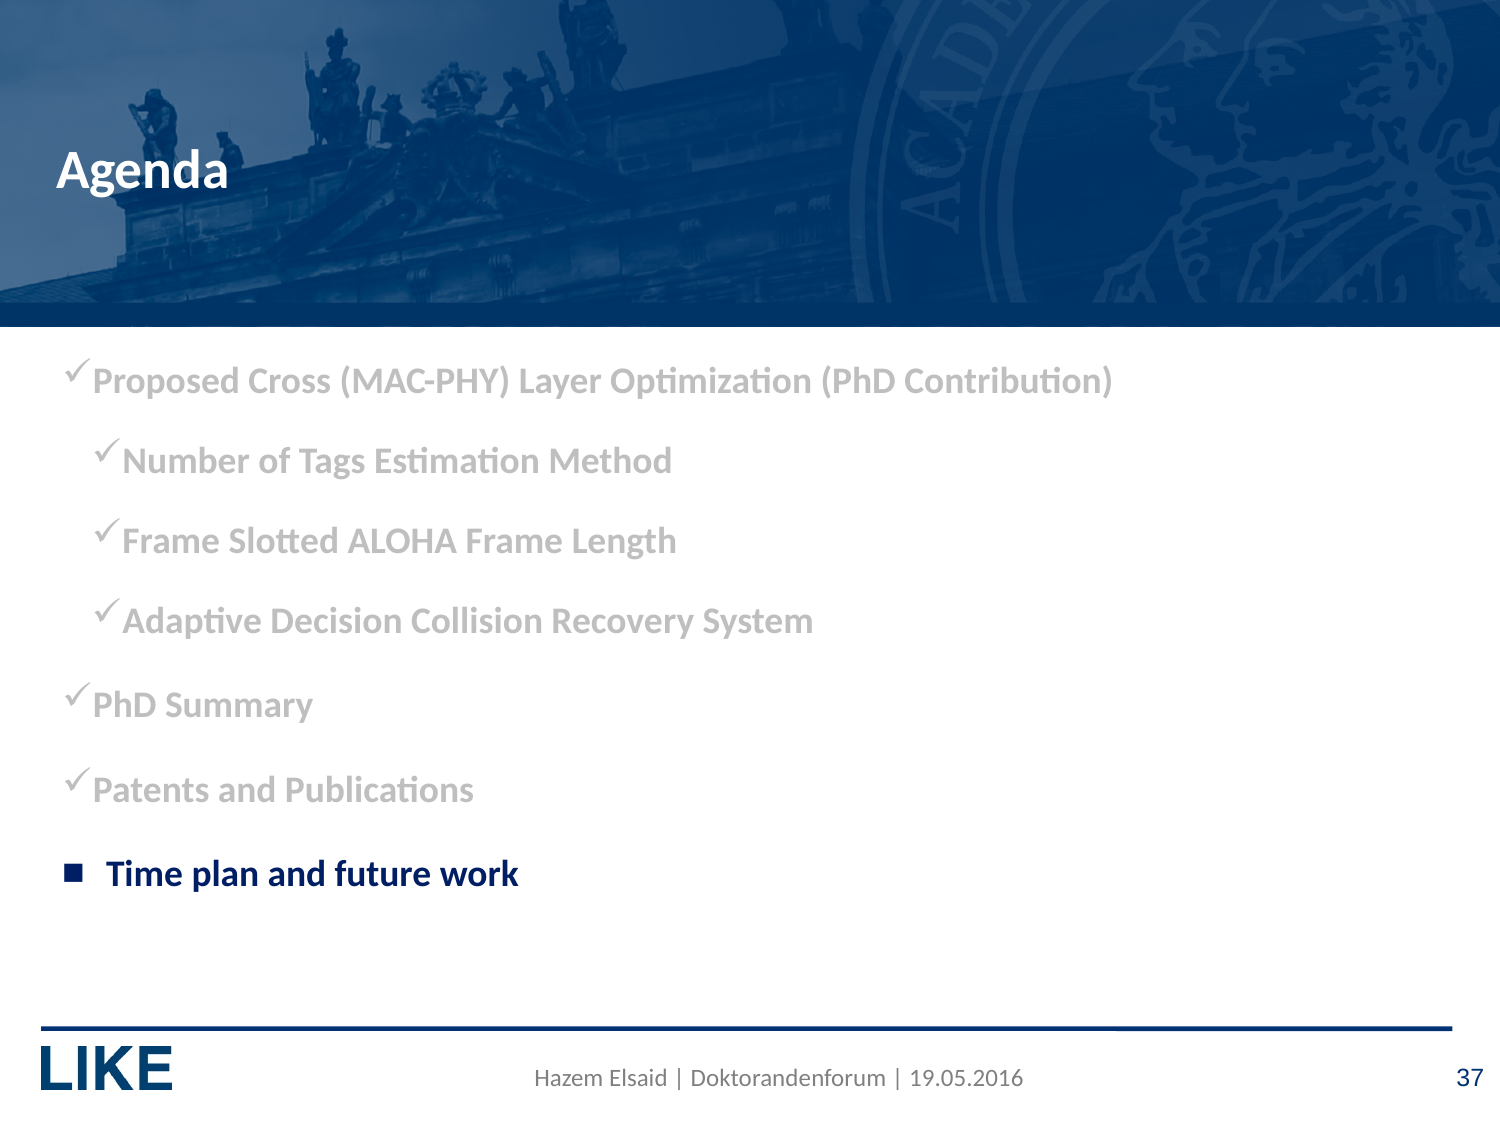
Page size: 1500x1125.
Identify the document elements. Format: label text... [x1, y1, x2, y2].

list Proposed Cross (MAC-PHY) Layer Optimization (PhD Contribution) Number of Tags Estimation Method Frame Slotted ALOHA Frame Length Adaptive Decision Collision Recovery System PhD Summary Patents and Publications Time plan and future work [47, 326, 1453, 969]
picture [0, 0, 1500, 302]
picture [41, 1046, 172, 1090]
title Agenda [41, 125, 1459, 209]
